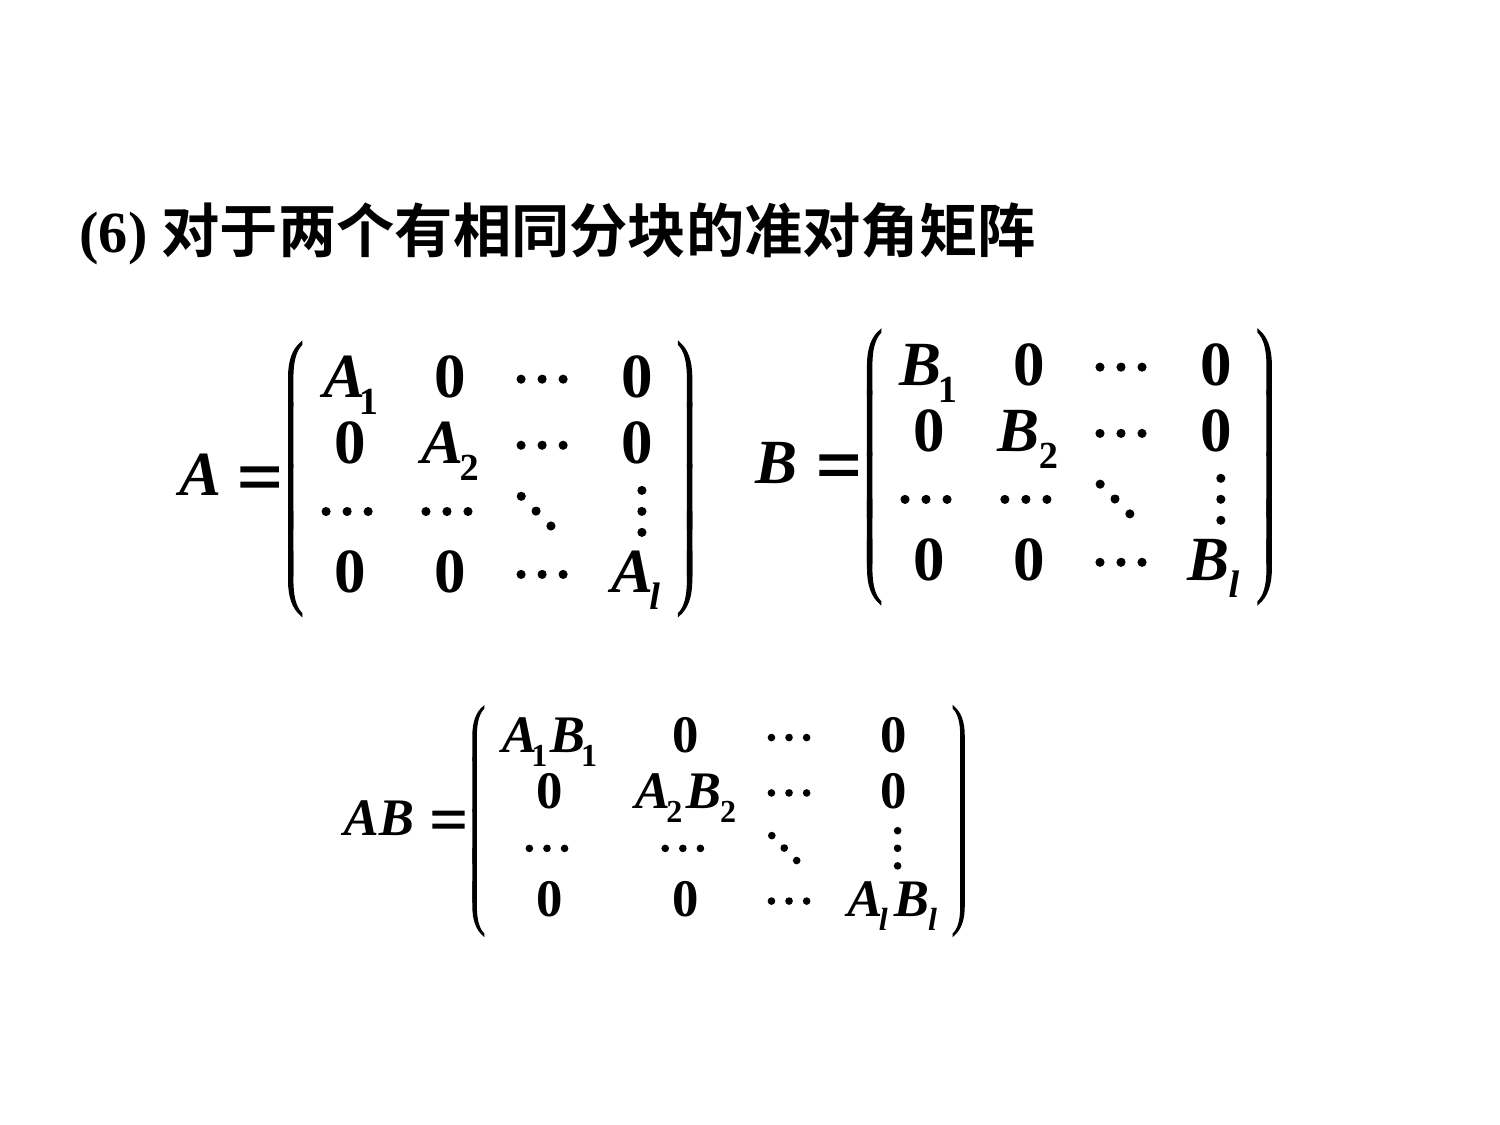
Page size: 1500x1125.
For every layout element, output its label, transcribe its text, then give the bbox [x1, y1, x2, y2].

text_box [749, 326, 1284, 610]
text_box (6)对于两个有相同分块的准对角矩阵 [64, 172, 1329, 272]
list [336, 703, 975, 941]
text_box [171, 338, 705, 622]
